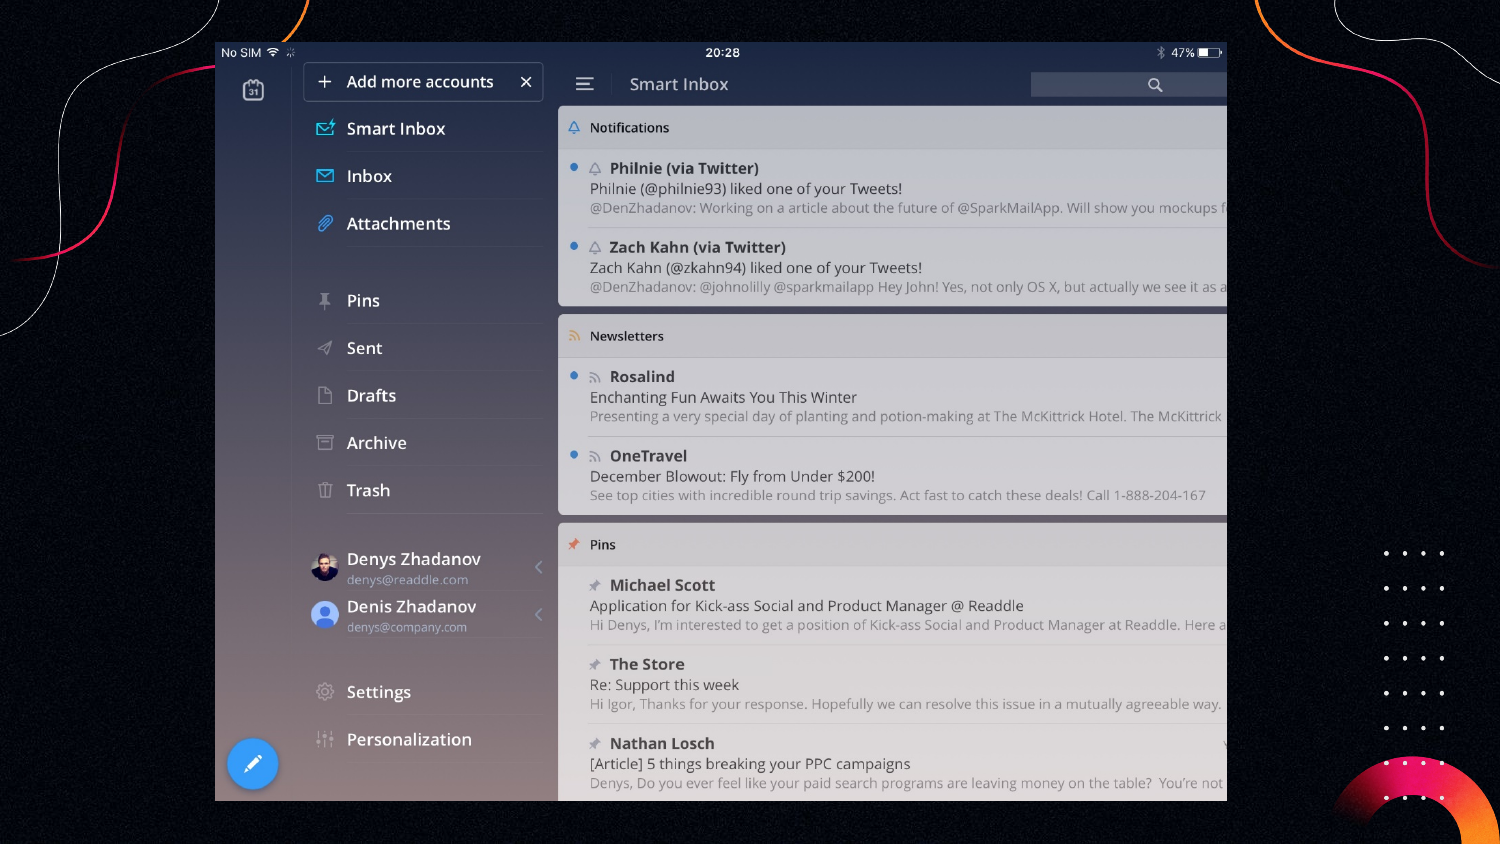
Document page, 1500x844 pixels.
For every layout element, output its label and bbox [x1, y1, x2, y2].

text_box [0, 0, 1500, 844]
picture [215, 41, 1227, 801]
